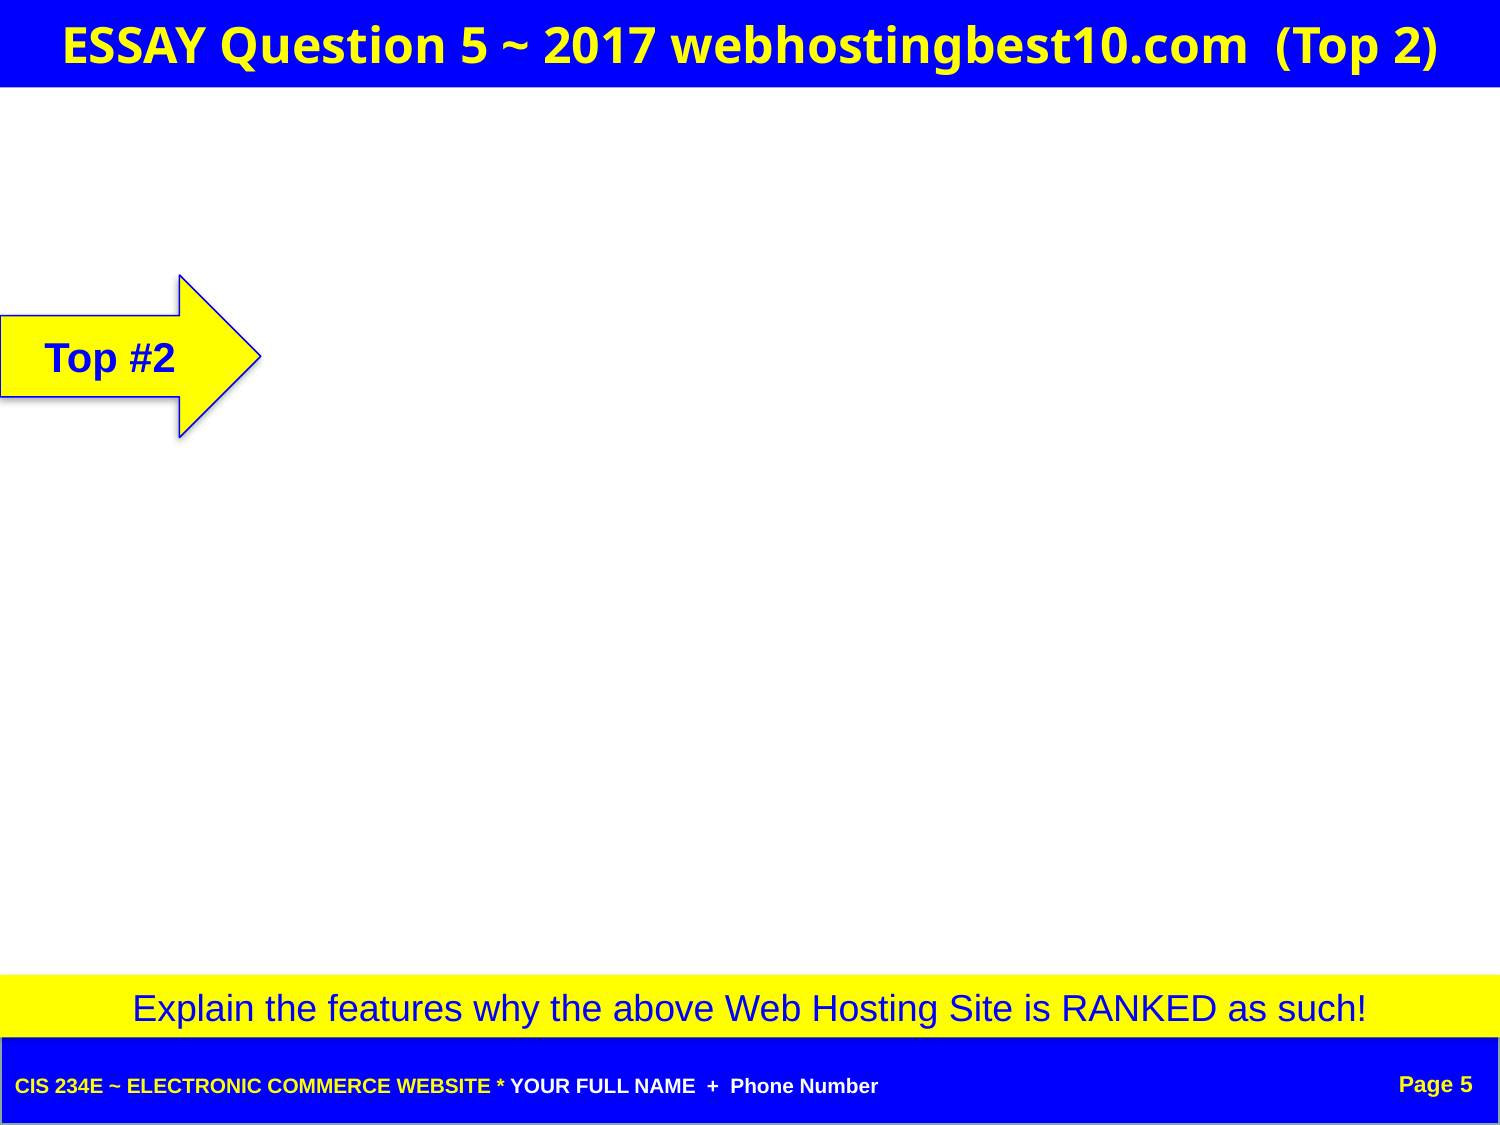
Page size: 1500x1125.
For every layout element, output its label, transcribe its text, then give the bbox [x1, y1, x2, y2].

text_box CIS 234E ~ ELECTRONIC COMMERCE WEBSITE * YOUR FULL NAME + Phone Number [0, 1064, 1363, 1125]
text_box Page 5 [987, 1062, 1488, 1100]
text_box ESSAY Question 5 ~ 2017 webhostingbest10.com (Top 2) [0, 0, 1500, 88]
text_box Explain the features why the above Web Hosting Site is RANKED as such! [0, 974, 1500, 1038]
text_box Top #2 [0, 274, 262, 439]
